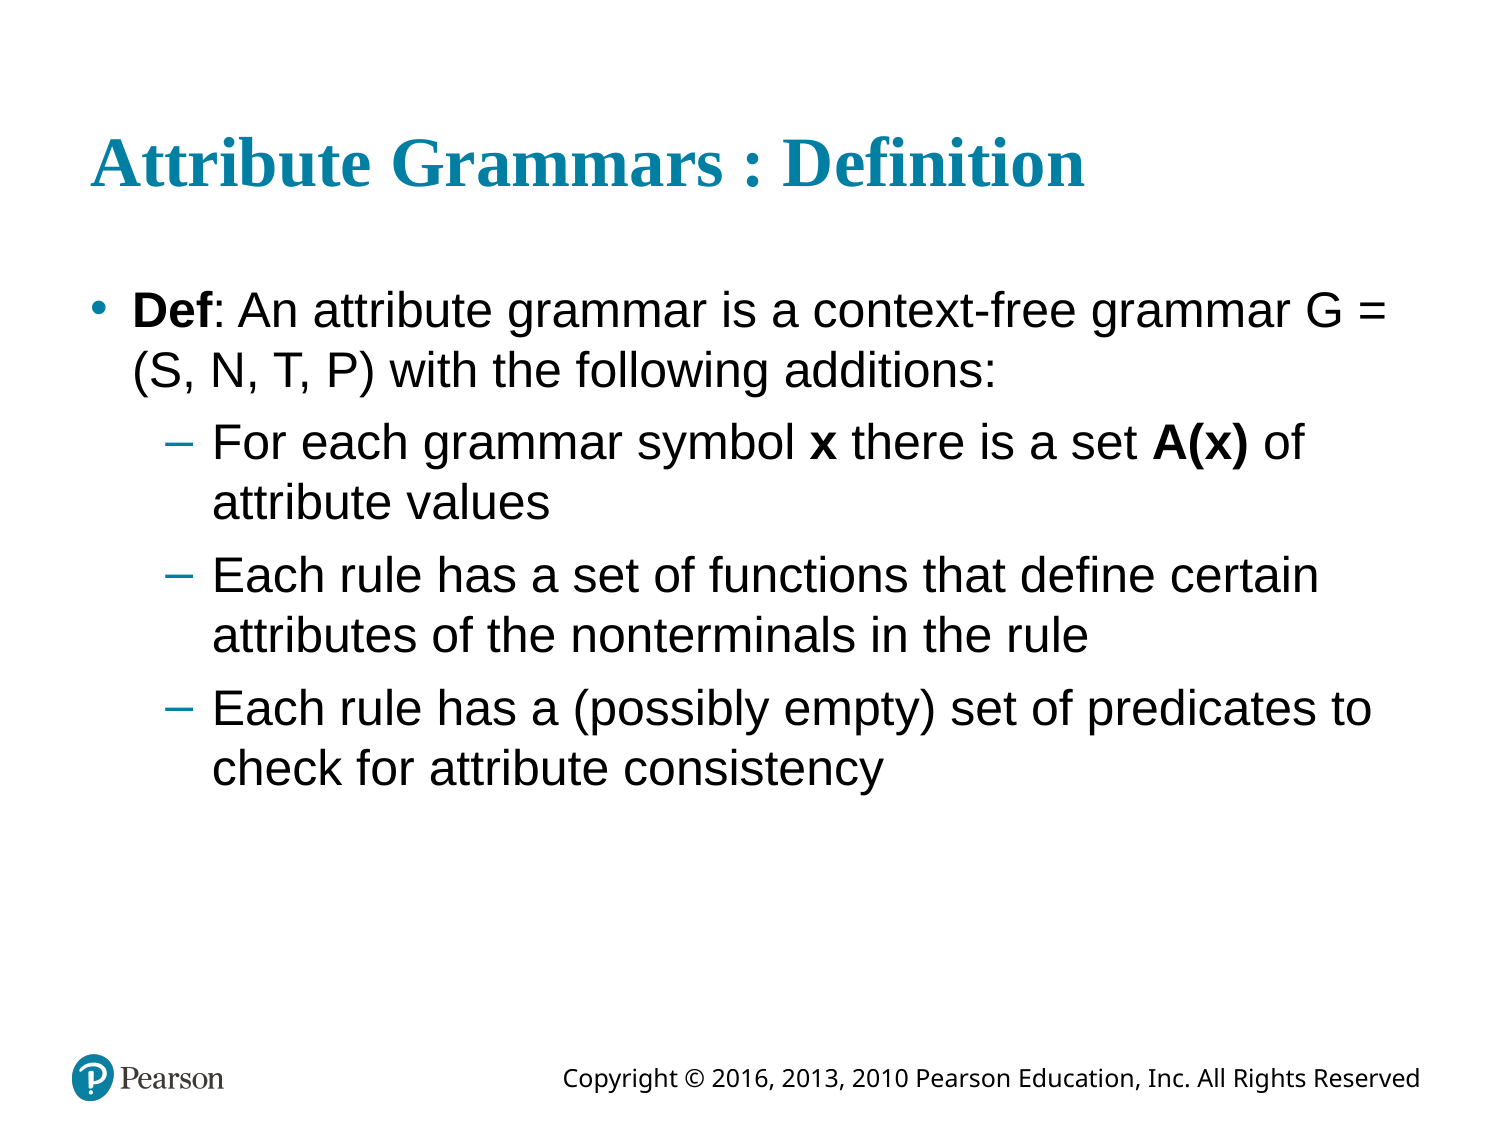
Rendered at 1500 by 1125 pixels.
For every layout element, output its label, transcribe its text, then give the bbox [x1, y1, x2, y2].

picture [80, 1063, 106, 1088]
list Def: An attribute grammar is a context-free grammar G = (S, N, T, P) with the following additions: For each grammar symbol x there is a set A(x) of attribute values Each rule has a set of functions that define certain attributes of the nonterminals in the rule Each rule has a (possibly empty) set of predicates to check for attribute consistency [75, 262, 1425, 1005]
picture [72, 1087, 83, 1101]
title Attribute Grammars : Definition [75, 35, 1425, 216]
picture [72, 1054, 88, 1070]
picture [98, 1054, 224, 1101]
